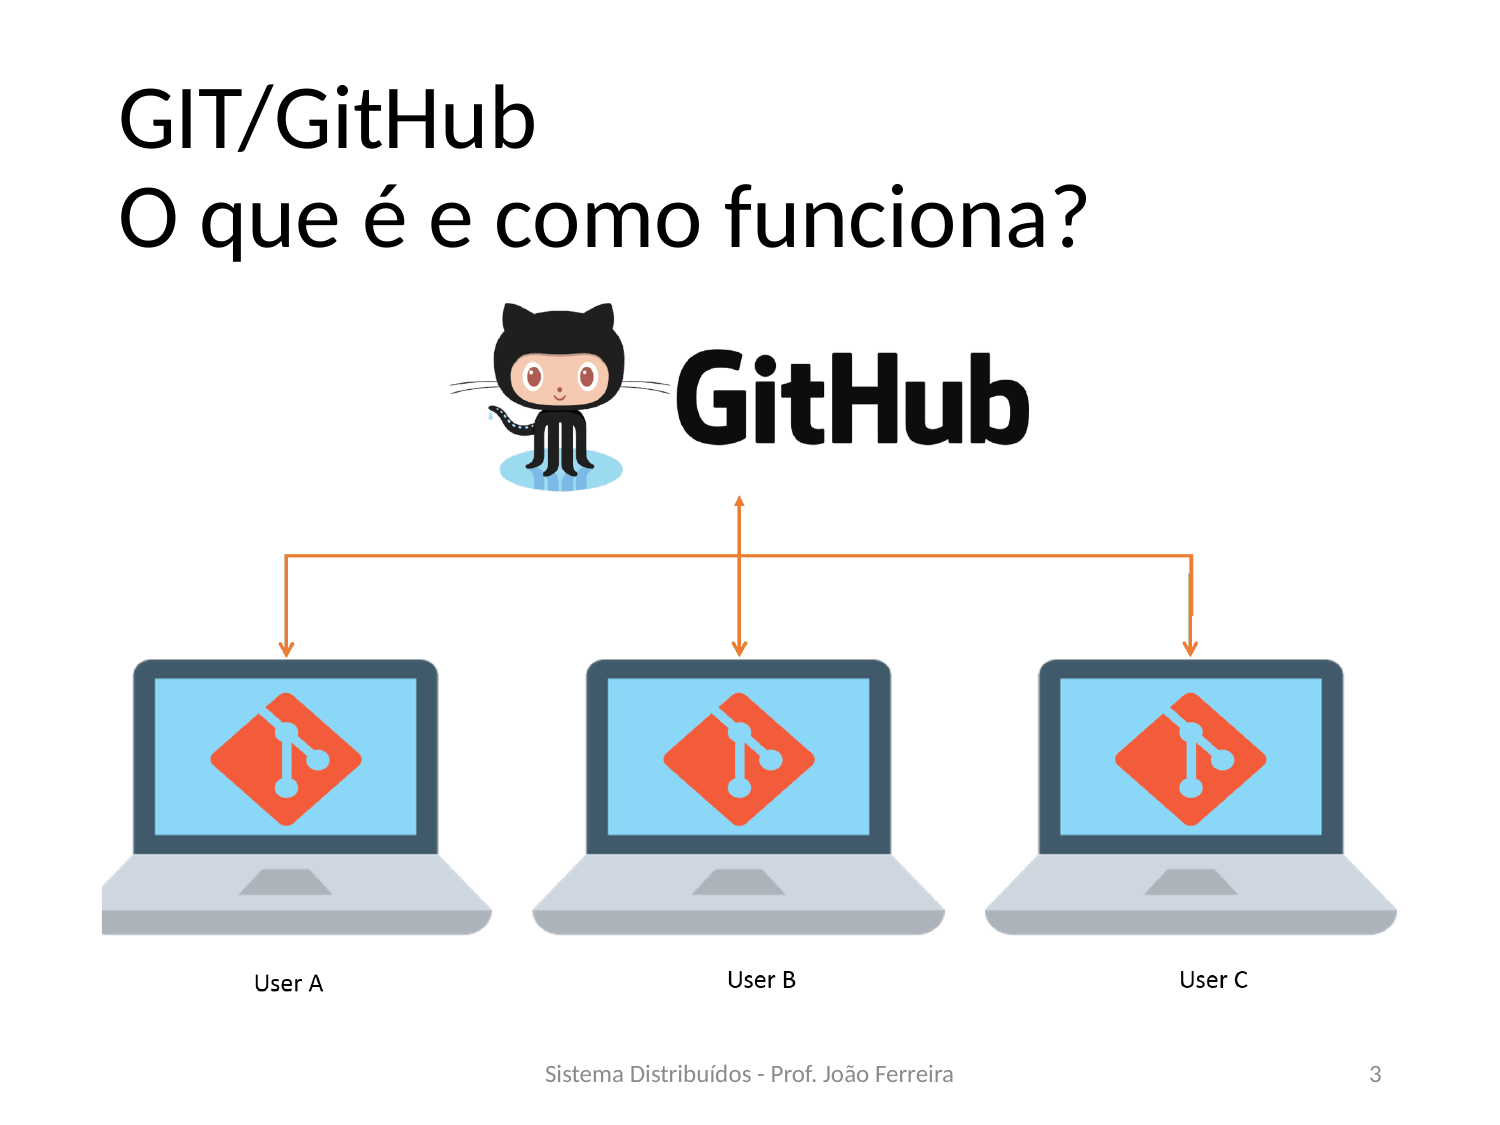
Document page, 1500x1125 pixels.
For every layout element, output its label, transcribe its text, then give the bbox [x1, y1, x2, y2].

title GIT/GitHub O que é e como funciona? [103, 59, 1397, 278]
footer Sistema Distribuídos - Prof. João Ferreira [496, 1042, 1004, 1103]
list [101, 299, 1398, 1014]
slide_number 3 [1059, 1042, 1397, 1103]
